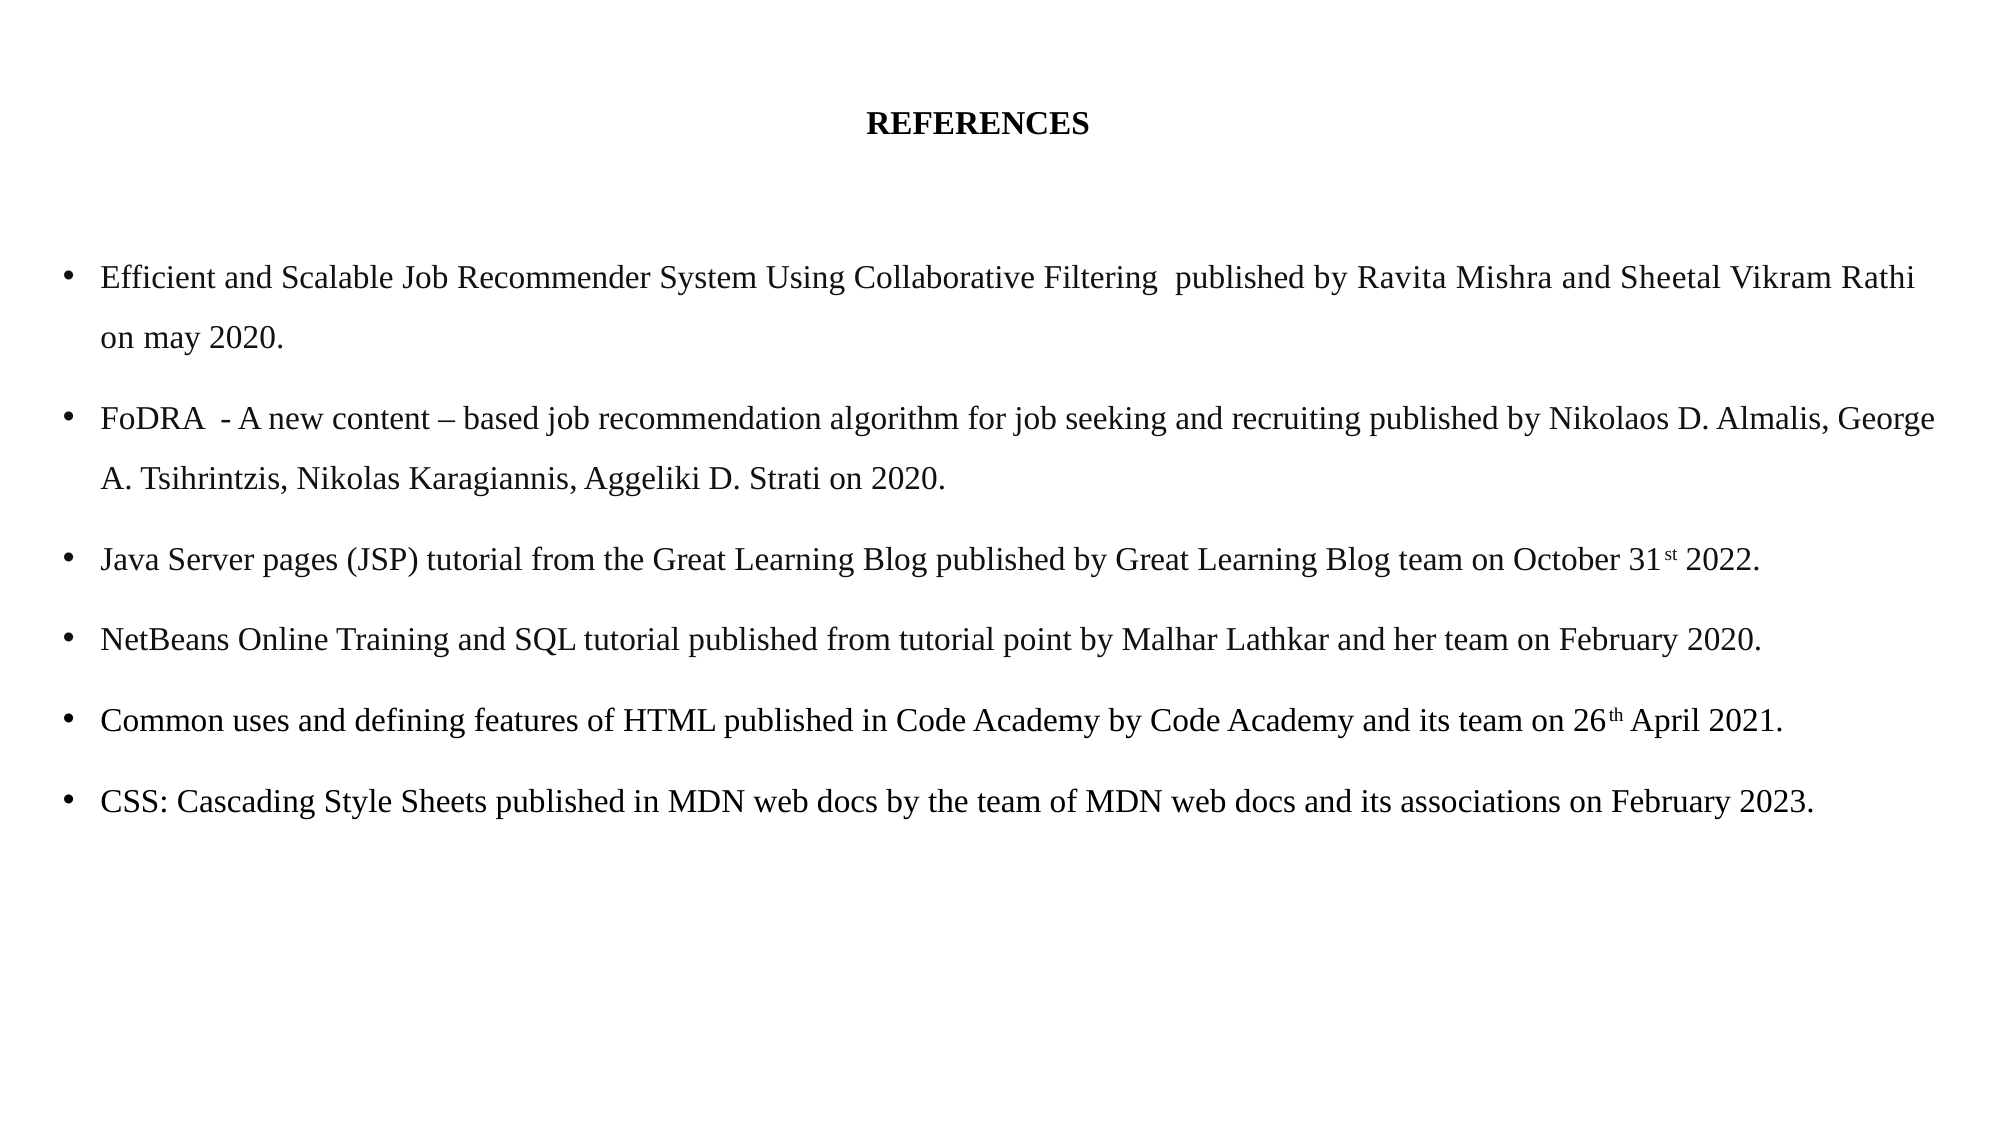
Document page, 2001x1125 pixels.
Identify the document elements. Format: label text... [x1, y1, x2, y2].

title REFERENCES [137, 59, 1863, 167]
list Efficient and Scalable Job Recommender System Using Collaborative Filtering published by Ravita Mishra and Sheetal Vikram Rathi on may 2020. FoDRA - A new content – based job recommendation algorithm for job seeking and recruiting published by Nikolaos D. Almalis, George A. Tsihrintzis, Nikolas Karagiannis, Aggeliki D. Strati on 2020. Java Server pages (JSP) tutorial from the Great Learning Blog published by Great Learning Blog team on October 31st 2022. NetBeans Online Training and SQL tutorial published from tutorial point by Malhar Lathkar and her team on February 2020. Common uses and defining features of HTML published in Code Academy by Code Academy and its team on 26th April 2021. CSS: Cascading Style Sheets published in MDN web docs by the team of MDN web docs and its associations on February 2023. [47, 167, 1968, 1066]
